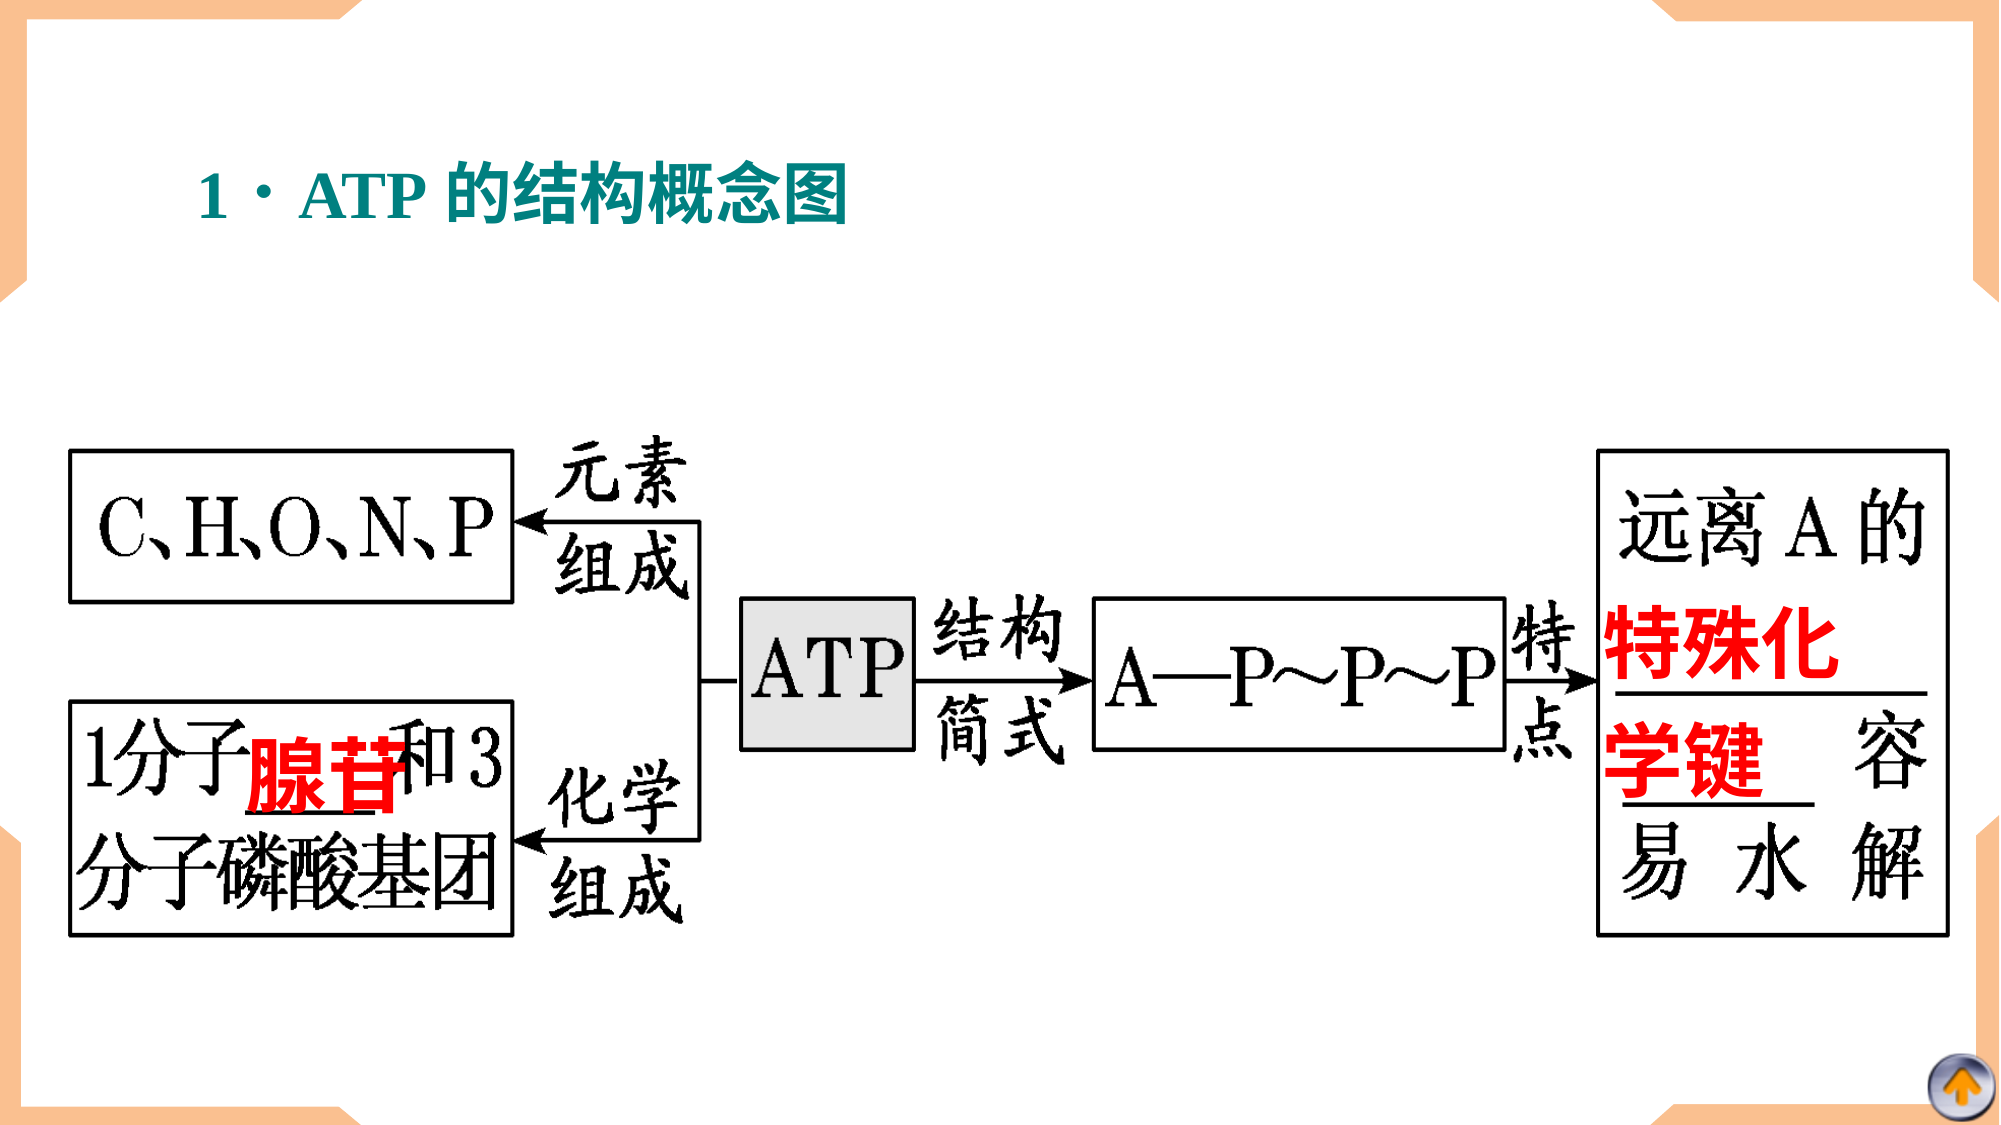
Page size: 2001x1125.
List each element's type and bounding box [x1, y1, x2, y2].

picture [61, 435, 1962, 949]
text_box [61, 128, 1229, 261]
text_box [244, 723, 1669, 831]
text_box [1602, 592, 2000, 696]
picture [1928, 1054, 1995, 1121]
text_box [1601, 708, 2000, 816]
